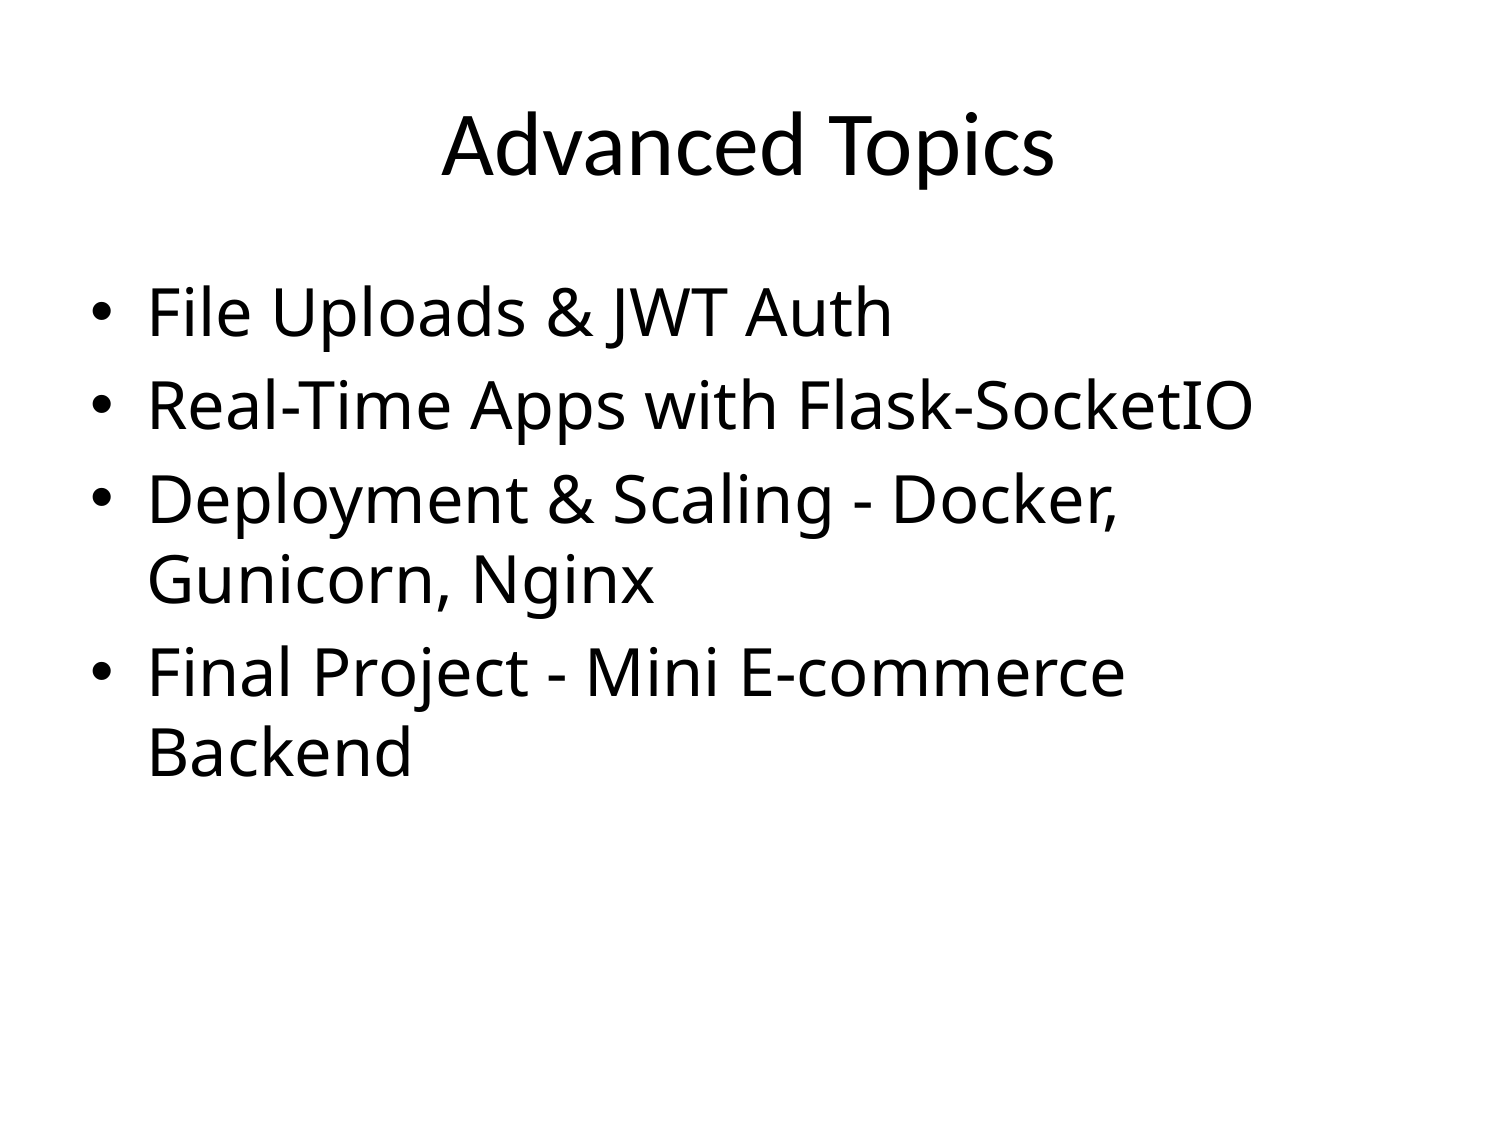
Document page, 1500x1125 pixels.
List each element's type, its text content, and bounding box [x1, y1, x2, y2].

title Advanced Topics [75, 45, 1425, 233]
list File Uploads & JWT Auth Real-Time Apps with Flask-SocketIO Deployment & Scaling - Docker, Gunicorn, Nginx Final Project - Mini E-commerce Backend [75, 262, 1425, 1005]
